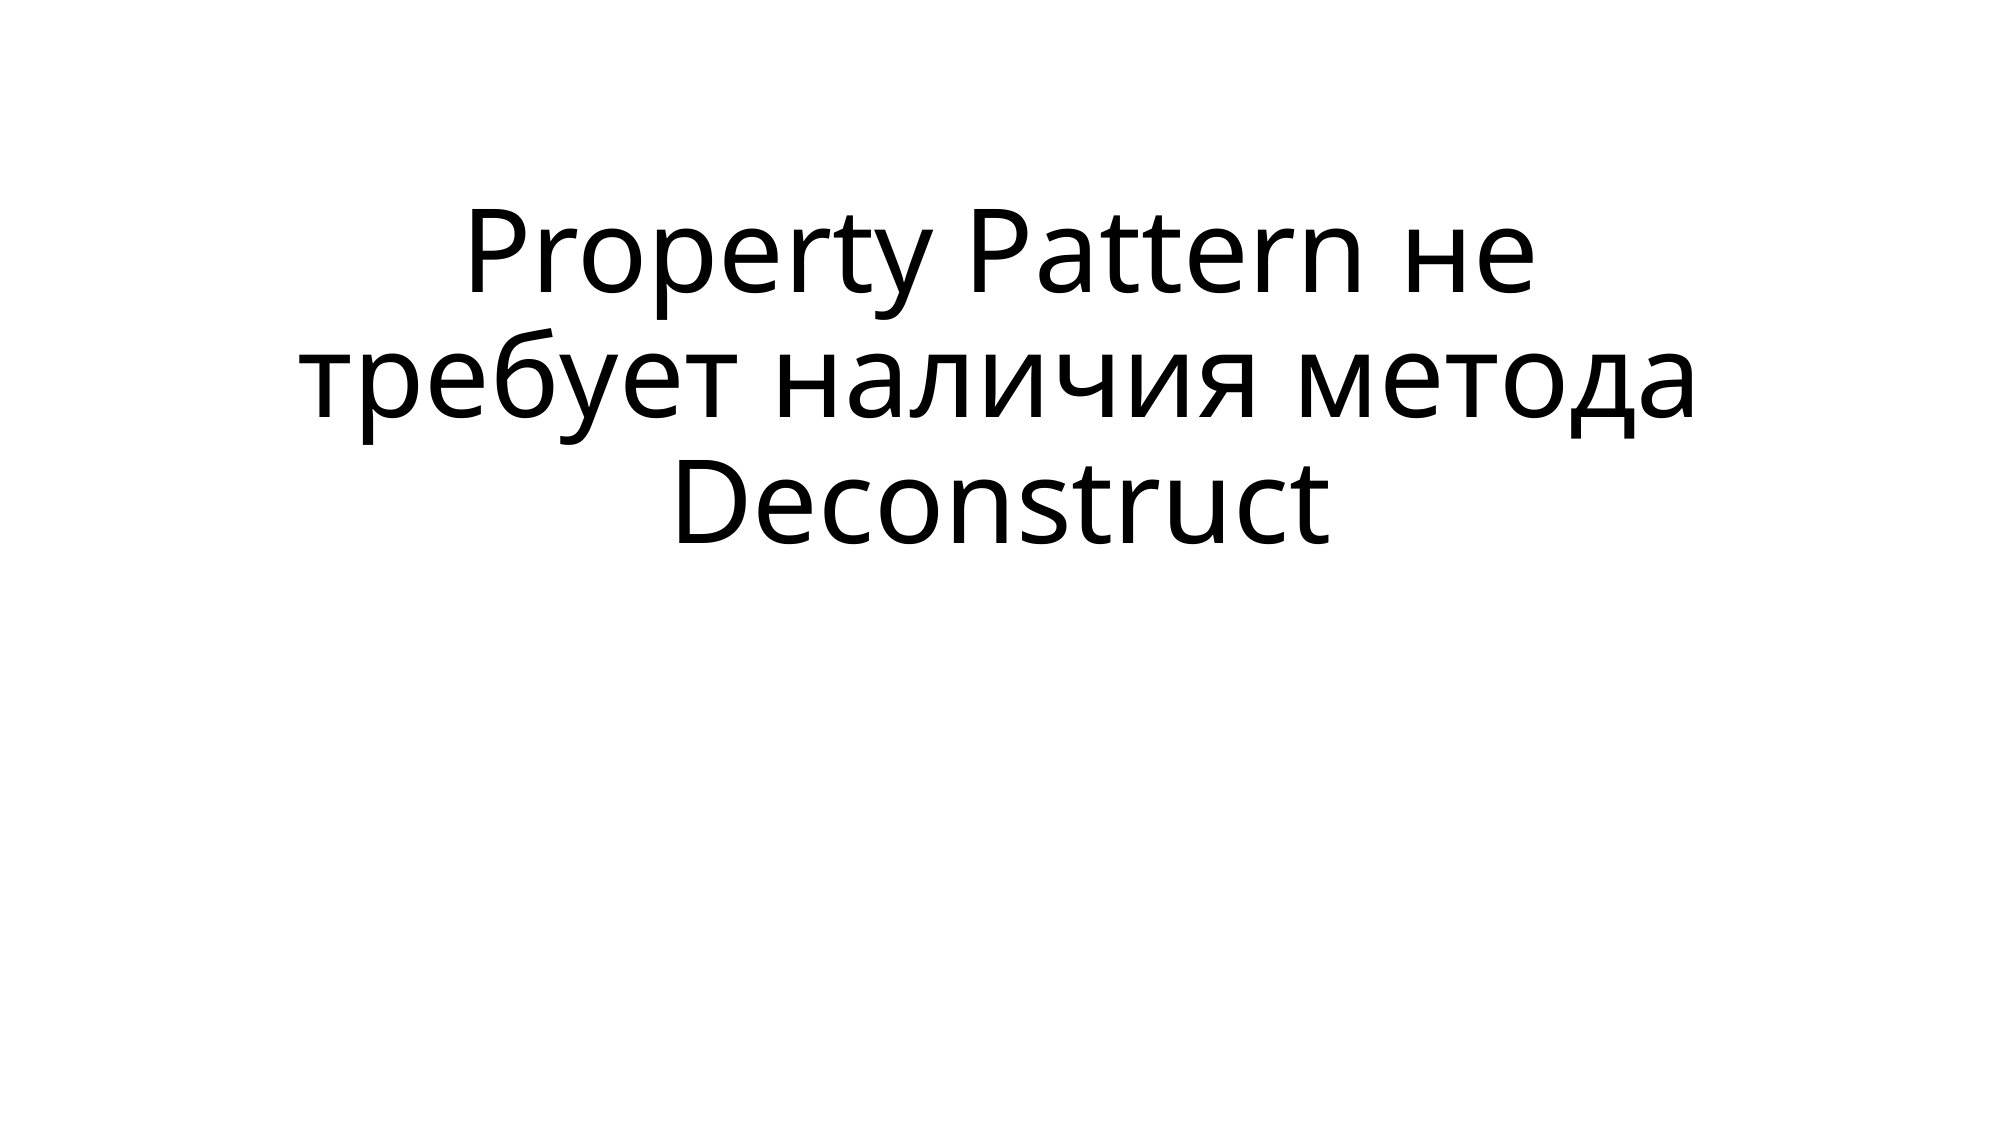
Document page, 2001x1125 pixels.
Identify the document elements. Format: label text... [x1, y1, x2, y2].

title Property Pattern не требует наличия метода Deconstruct [249, 184, 1750, 576]
